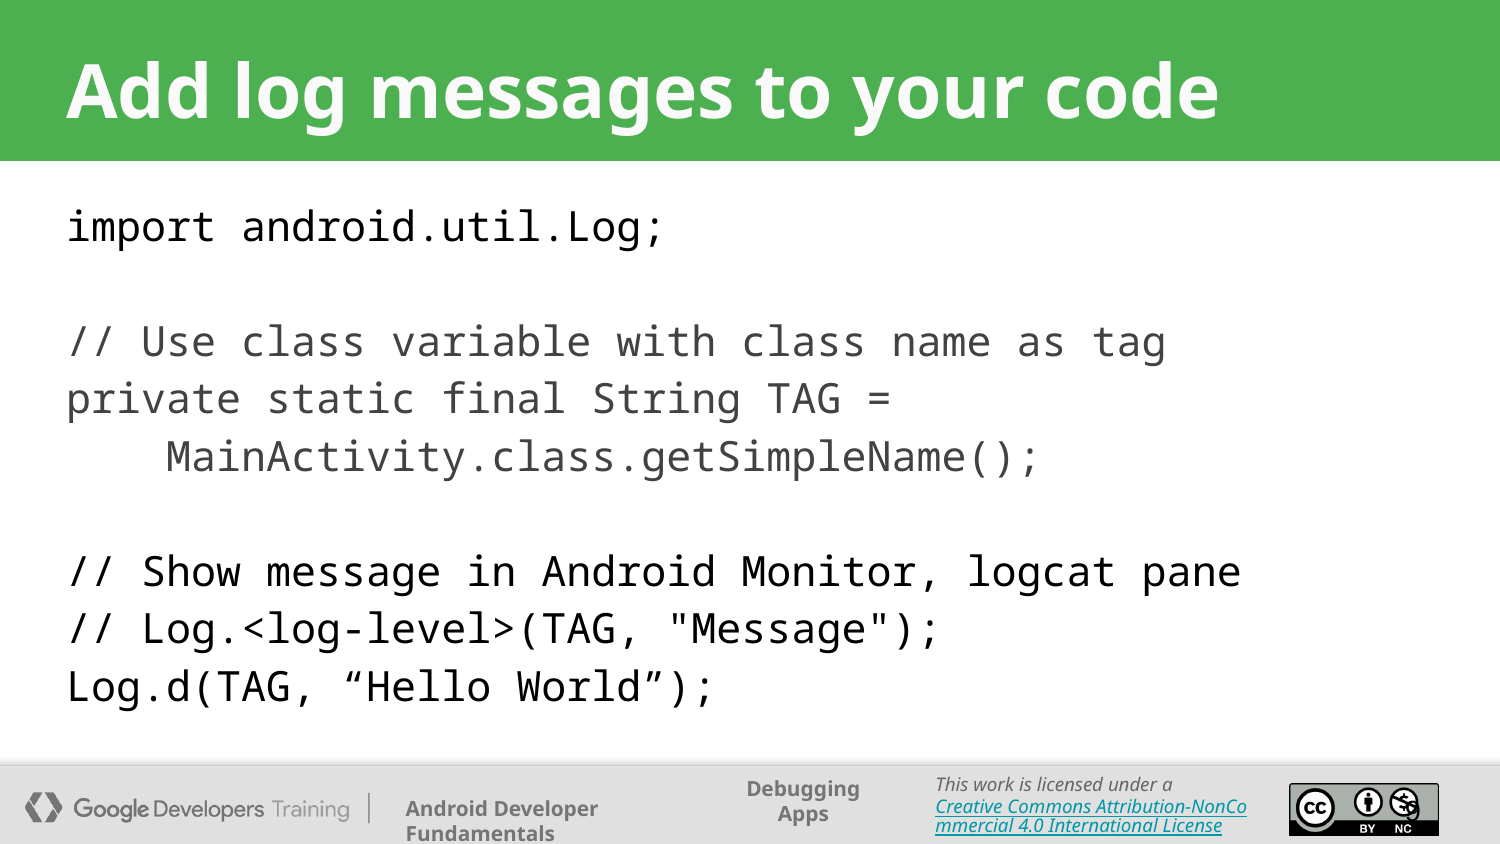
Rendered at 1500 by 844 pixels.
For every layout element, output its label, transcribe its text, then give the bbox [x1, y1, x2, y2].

slide_number ‹#› [1389, 777, 1480, 842]
picture [0, 161, 1500, 844]
title Add log messages to your code [51, 28, 1449, 122]
list import android.util.Log; // Use class variable with class name as tag private static final String TAG = MainActivity.class.getSimpleName(); // Show message in Android Monitor, logcat pane // Log.<log-level>(TAG, "Message"); Log.d(TAG, “Hello World”); [51, 176, 1449, 753]
